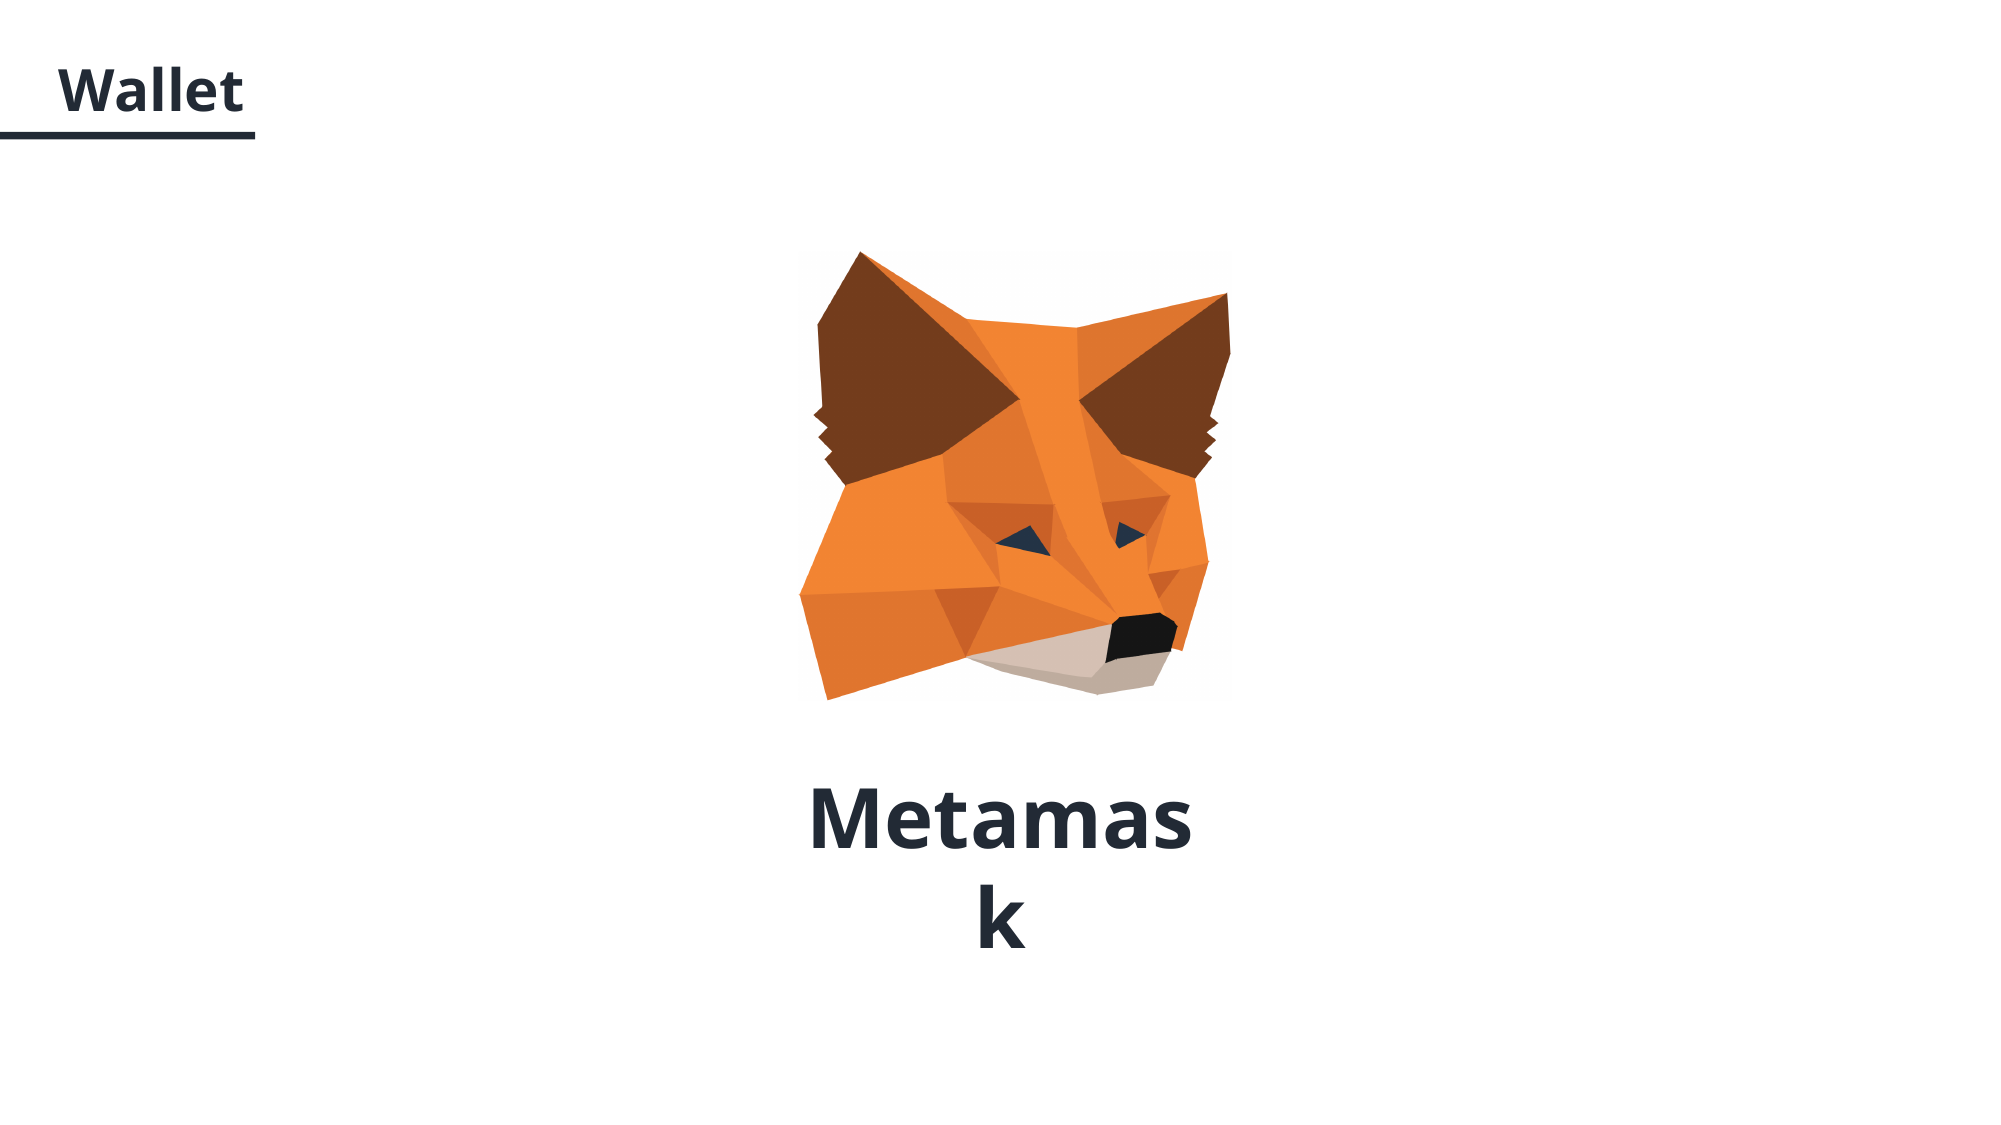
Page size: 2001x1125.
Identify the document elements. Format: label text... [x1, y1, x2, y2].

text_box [768, 251, 1232, 874]
text_box [0, 131, 256, 140]
text_box Wallet [44, 46, 260, 131]
